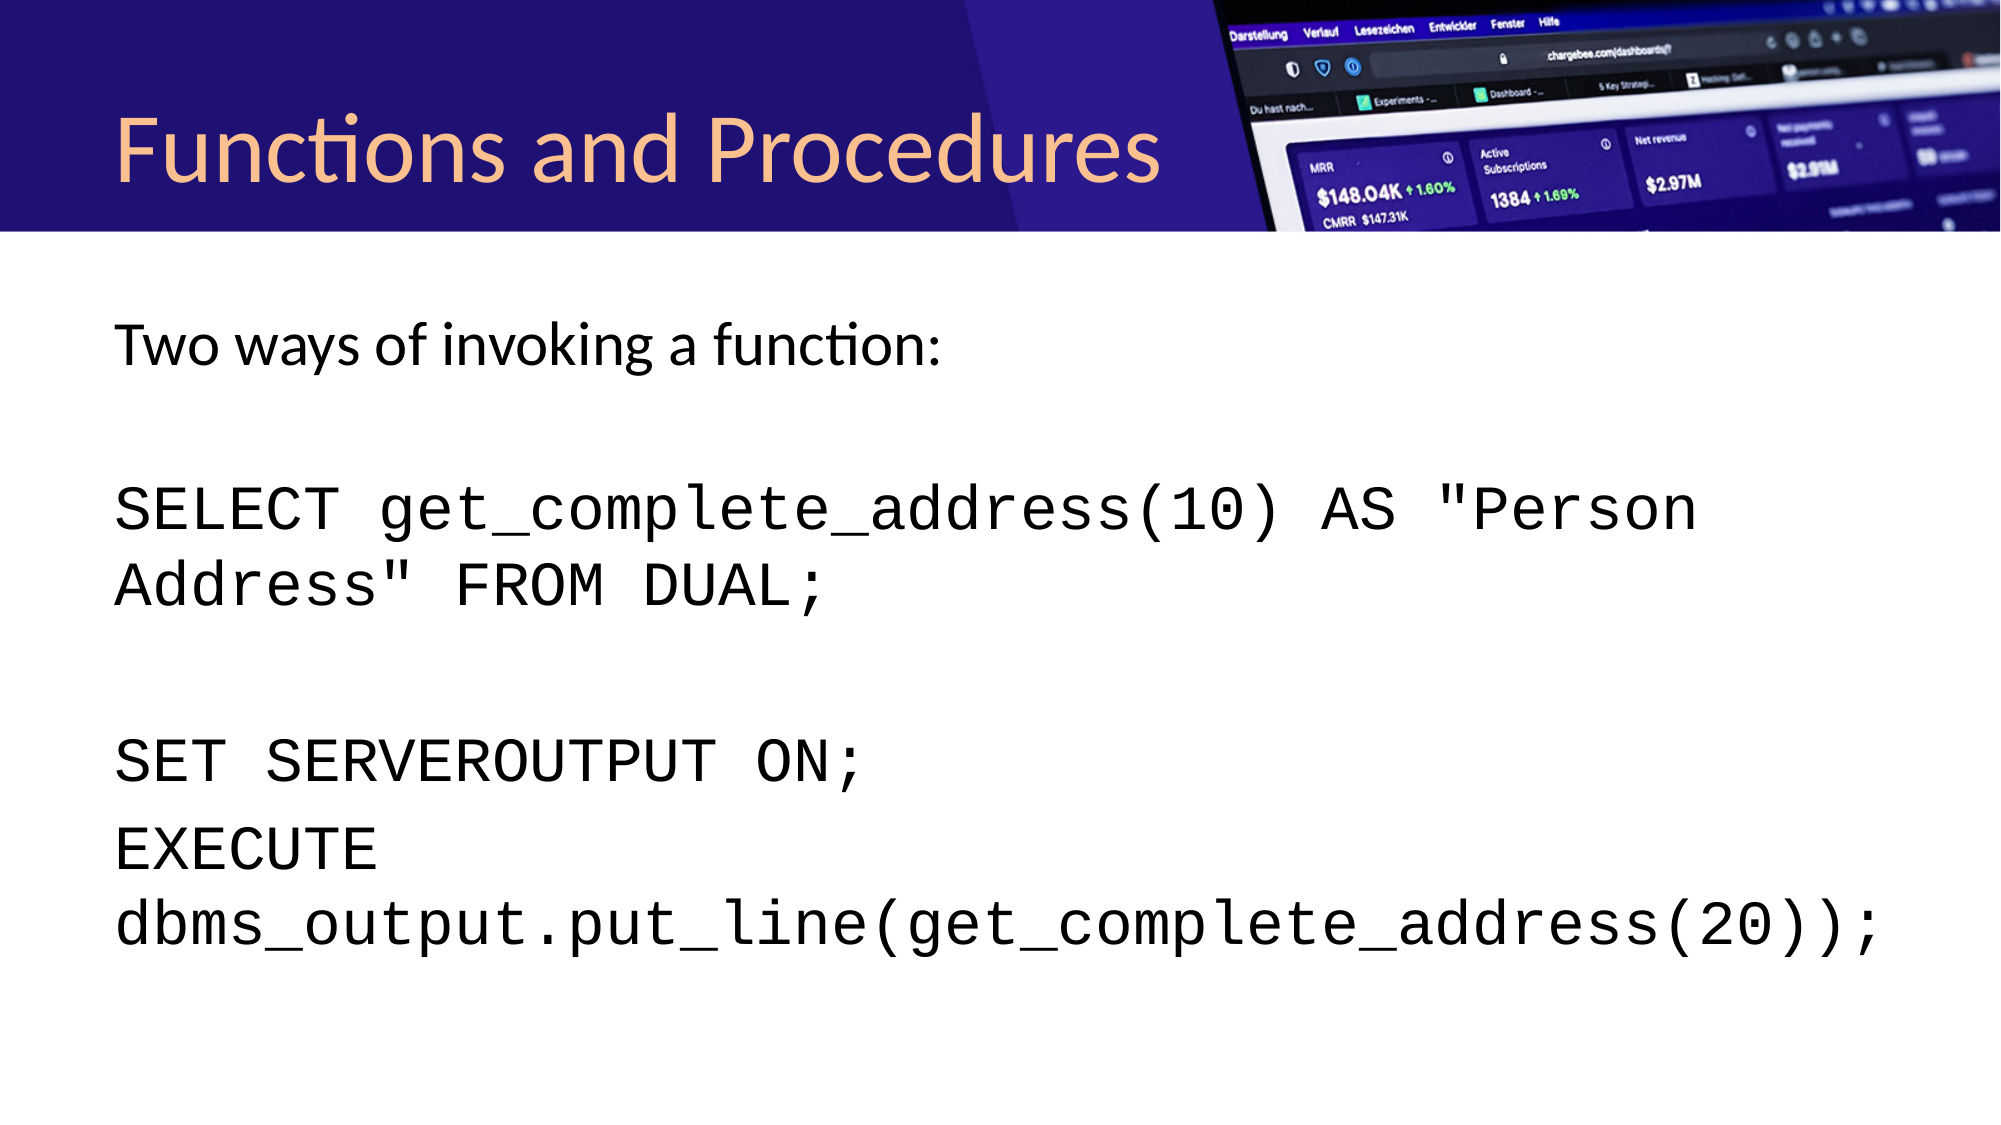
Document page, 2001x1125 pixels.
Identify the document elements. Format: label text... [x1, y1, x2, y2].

title Functions and Procedures [99, 22, 1913, 262]
picture [0, 0, 2001, 1125]
list Two ways of invoking a function: SELECT get_complete_address(10) AS "Person Address" FROM DUAL; SET SERVEROUTPUT ON; EXECUTE dbms_output.put_line(get_complete_address(20)); [99, 295, 1913, 1034]
